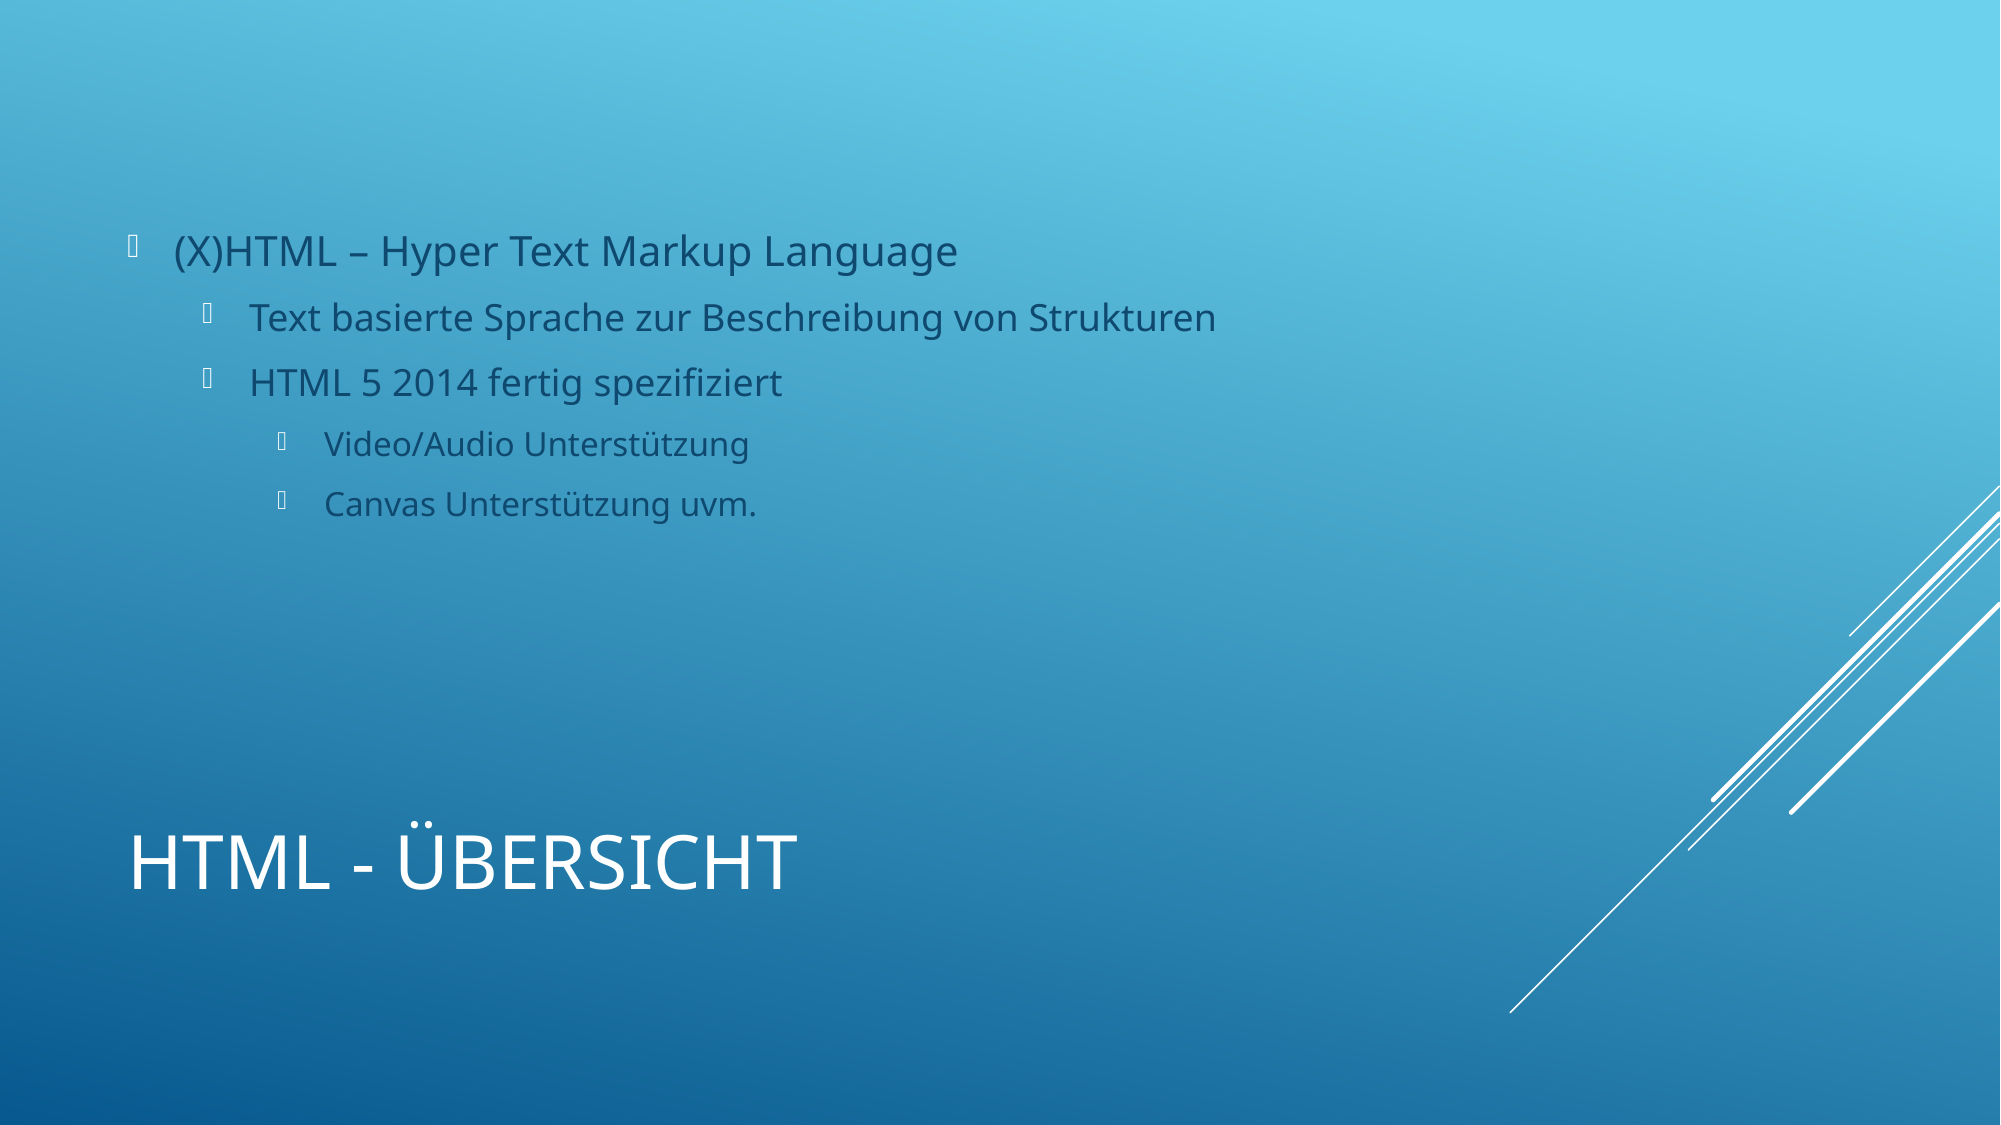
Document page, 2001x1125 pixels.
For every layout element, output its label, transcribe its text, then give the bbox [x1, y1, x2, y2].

list (X)HTML – Hyper Text Markup Language Text basierte Sprache zur Beschreibung von Strukturen HTML 5 2014 fertig spezifiziert Video/Audio Unterstützung Canvas Unterstützung uvm. [112, 112, 1513, 706]
title HTML - Übersicht [112, 736, 1513, 984]
